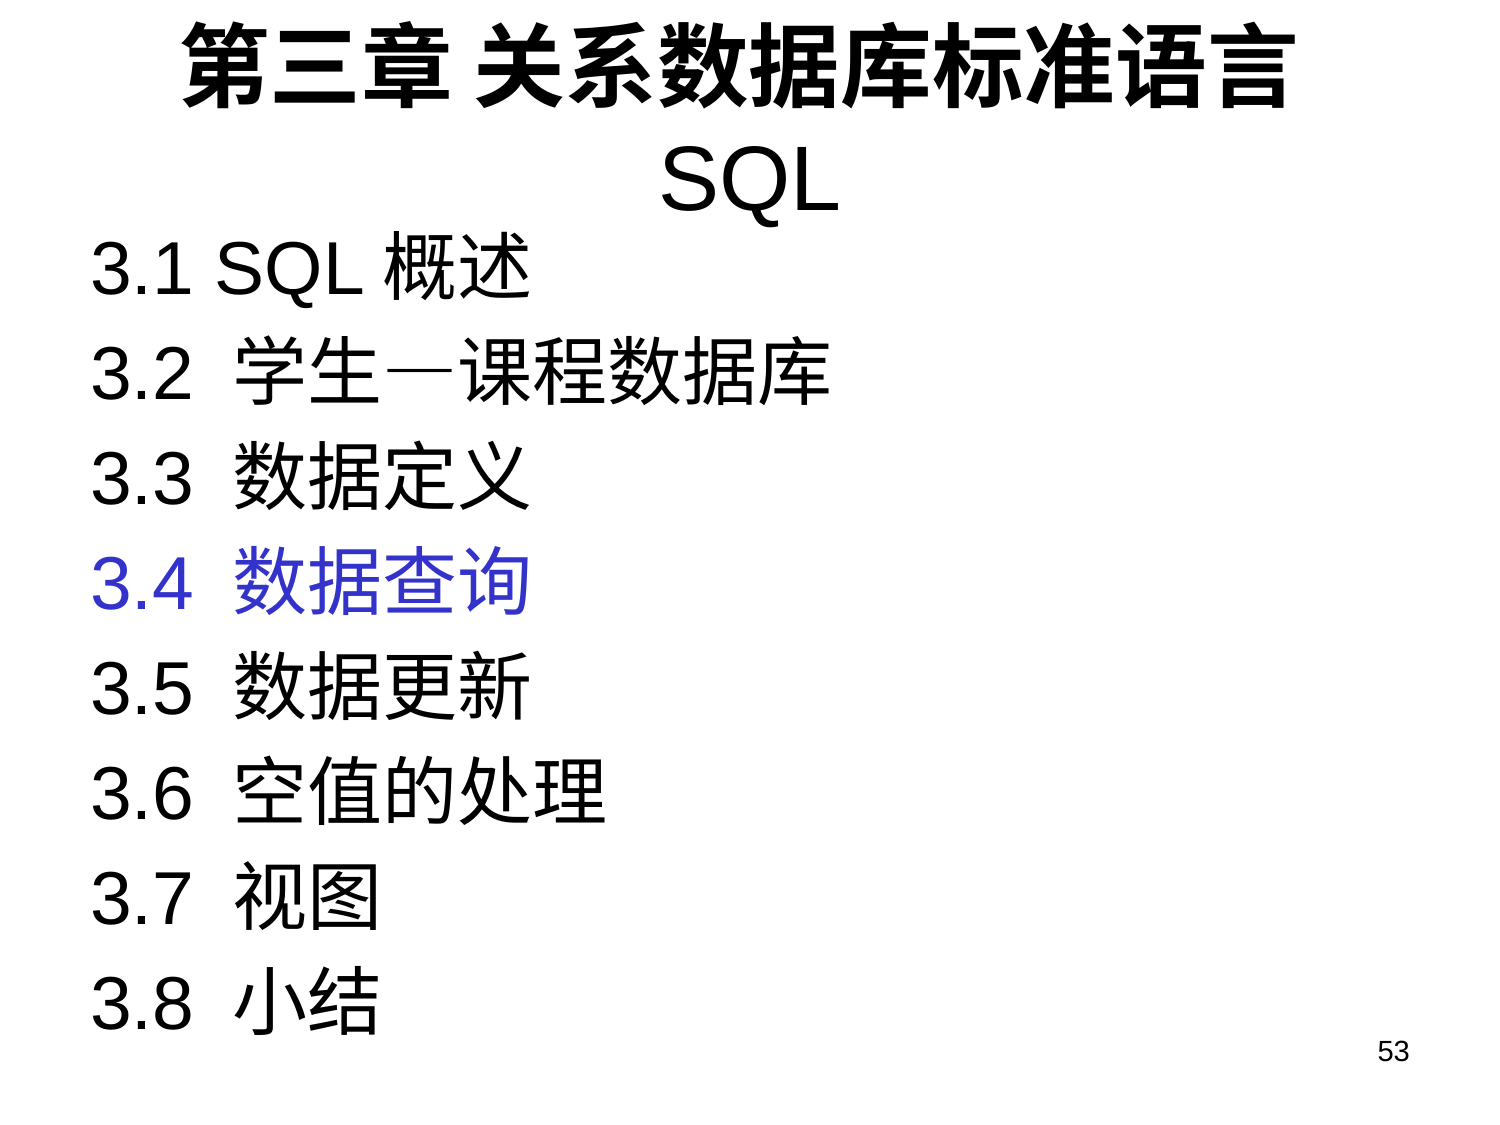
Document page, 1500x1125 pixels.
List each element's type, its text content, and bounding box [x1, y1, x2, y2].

slide_number 53 [1074, 1024, 1426, 1103]
list 3.1 SQL概述 3.2 学生—课程数据库 3.3 数据定义 3.4 数据查询 3.5 数据更新 3.6 空值的处理 3.7 视图 3.8 小结 [75, 212, 1425, 1063]
title 第三章 关系数据库标准语言SQL [75, 24, 1425, 212]
